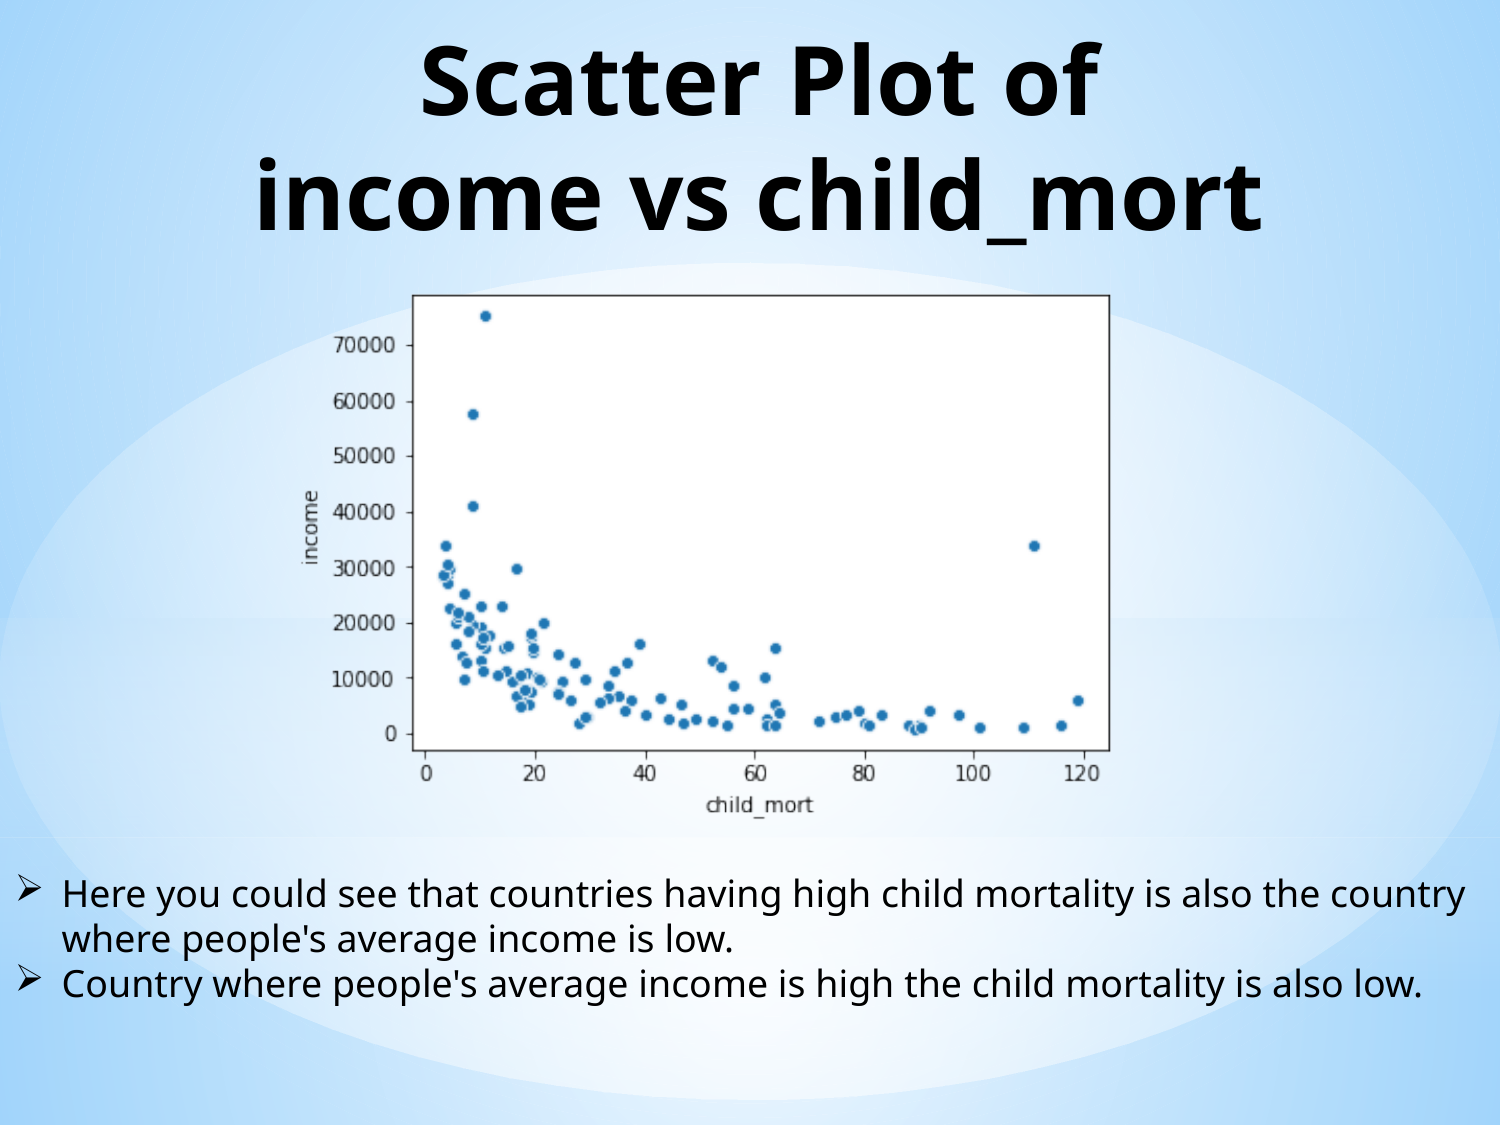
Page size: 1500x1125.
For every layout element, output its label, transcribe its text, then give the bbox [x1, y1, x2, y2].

text_box Here you could see that countries having high child mortality is also the country where people's average income is low. Country where people's average income is high the child mortality is also low. [0, 862, 1500, 1013]
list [287, 274, 1132, 832]
title Scatter Plot of income vs child_mort [225, 12, 1294, 200]
